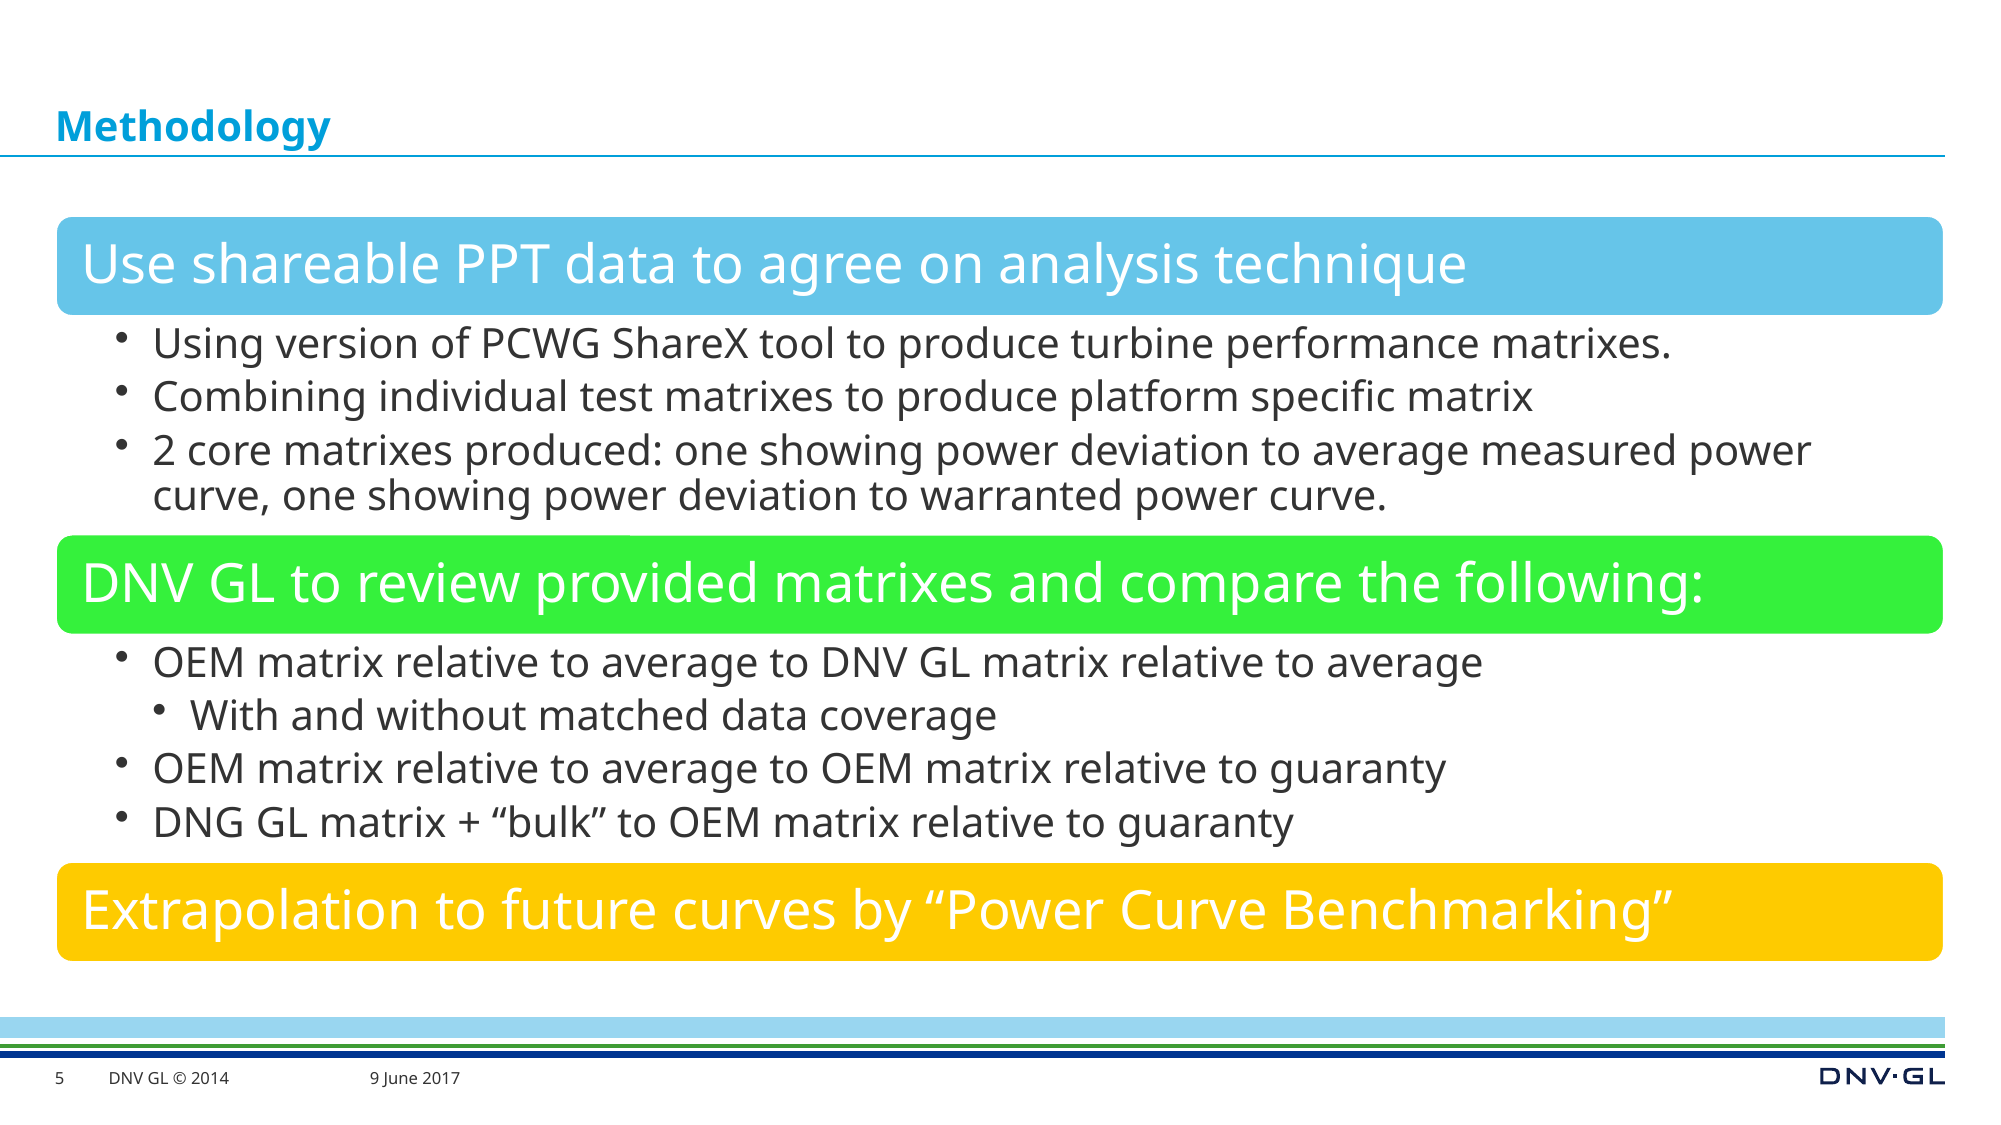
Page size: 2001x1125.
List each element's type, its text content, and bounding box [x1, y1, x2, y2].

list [54, 207, 1946, 971]
slide_number 5 [54, 1067, 101, 1098]
title Methodology [54, 39, 1945, 150]
